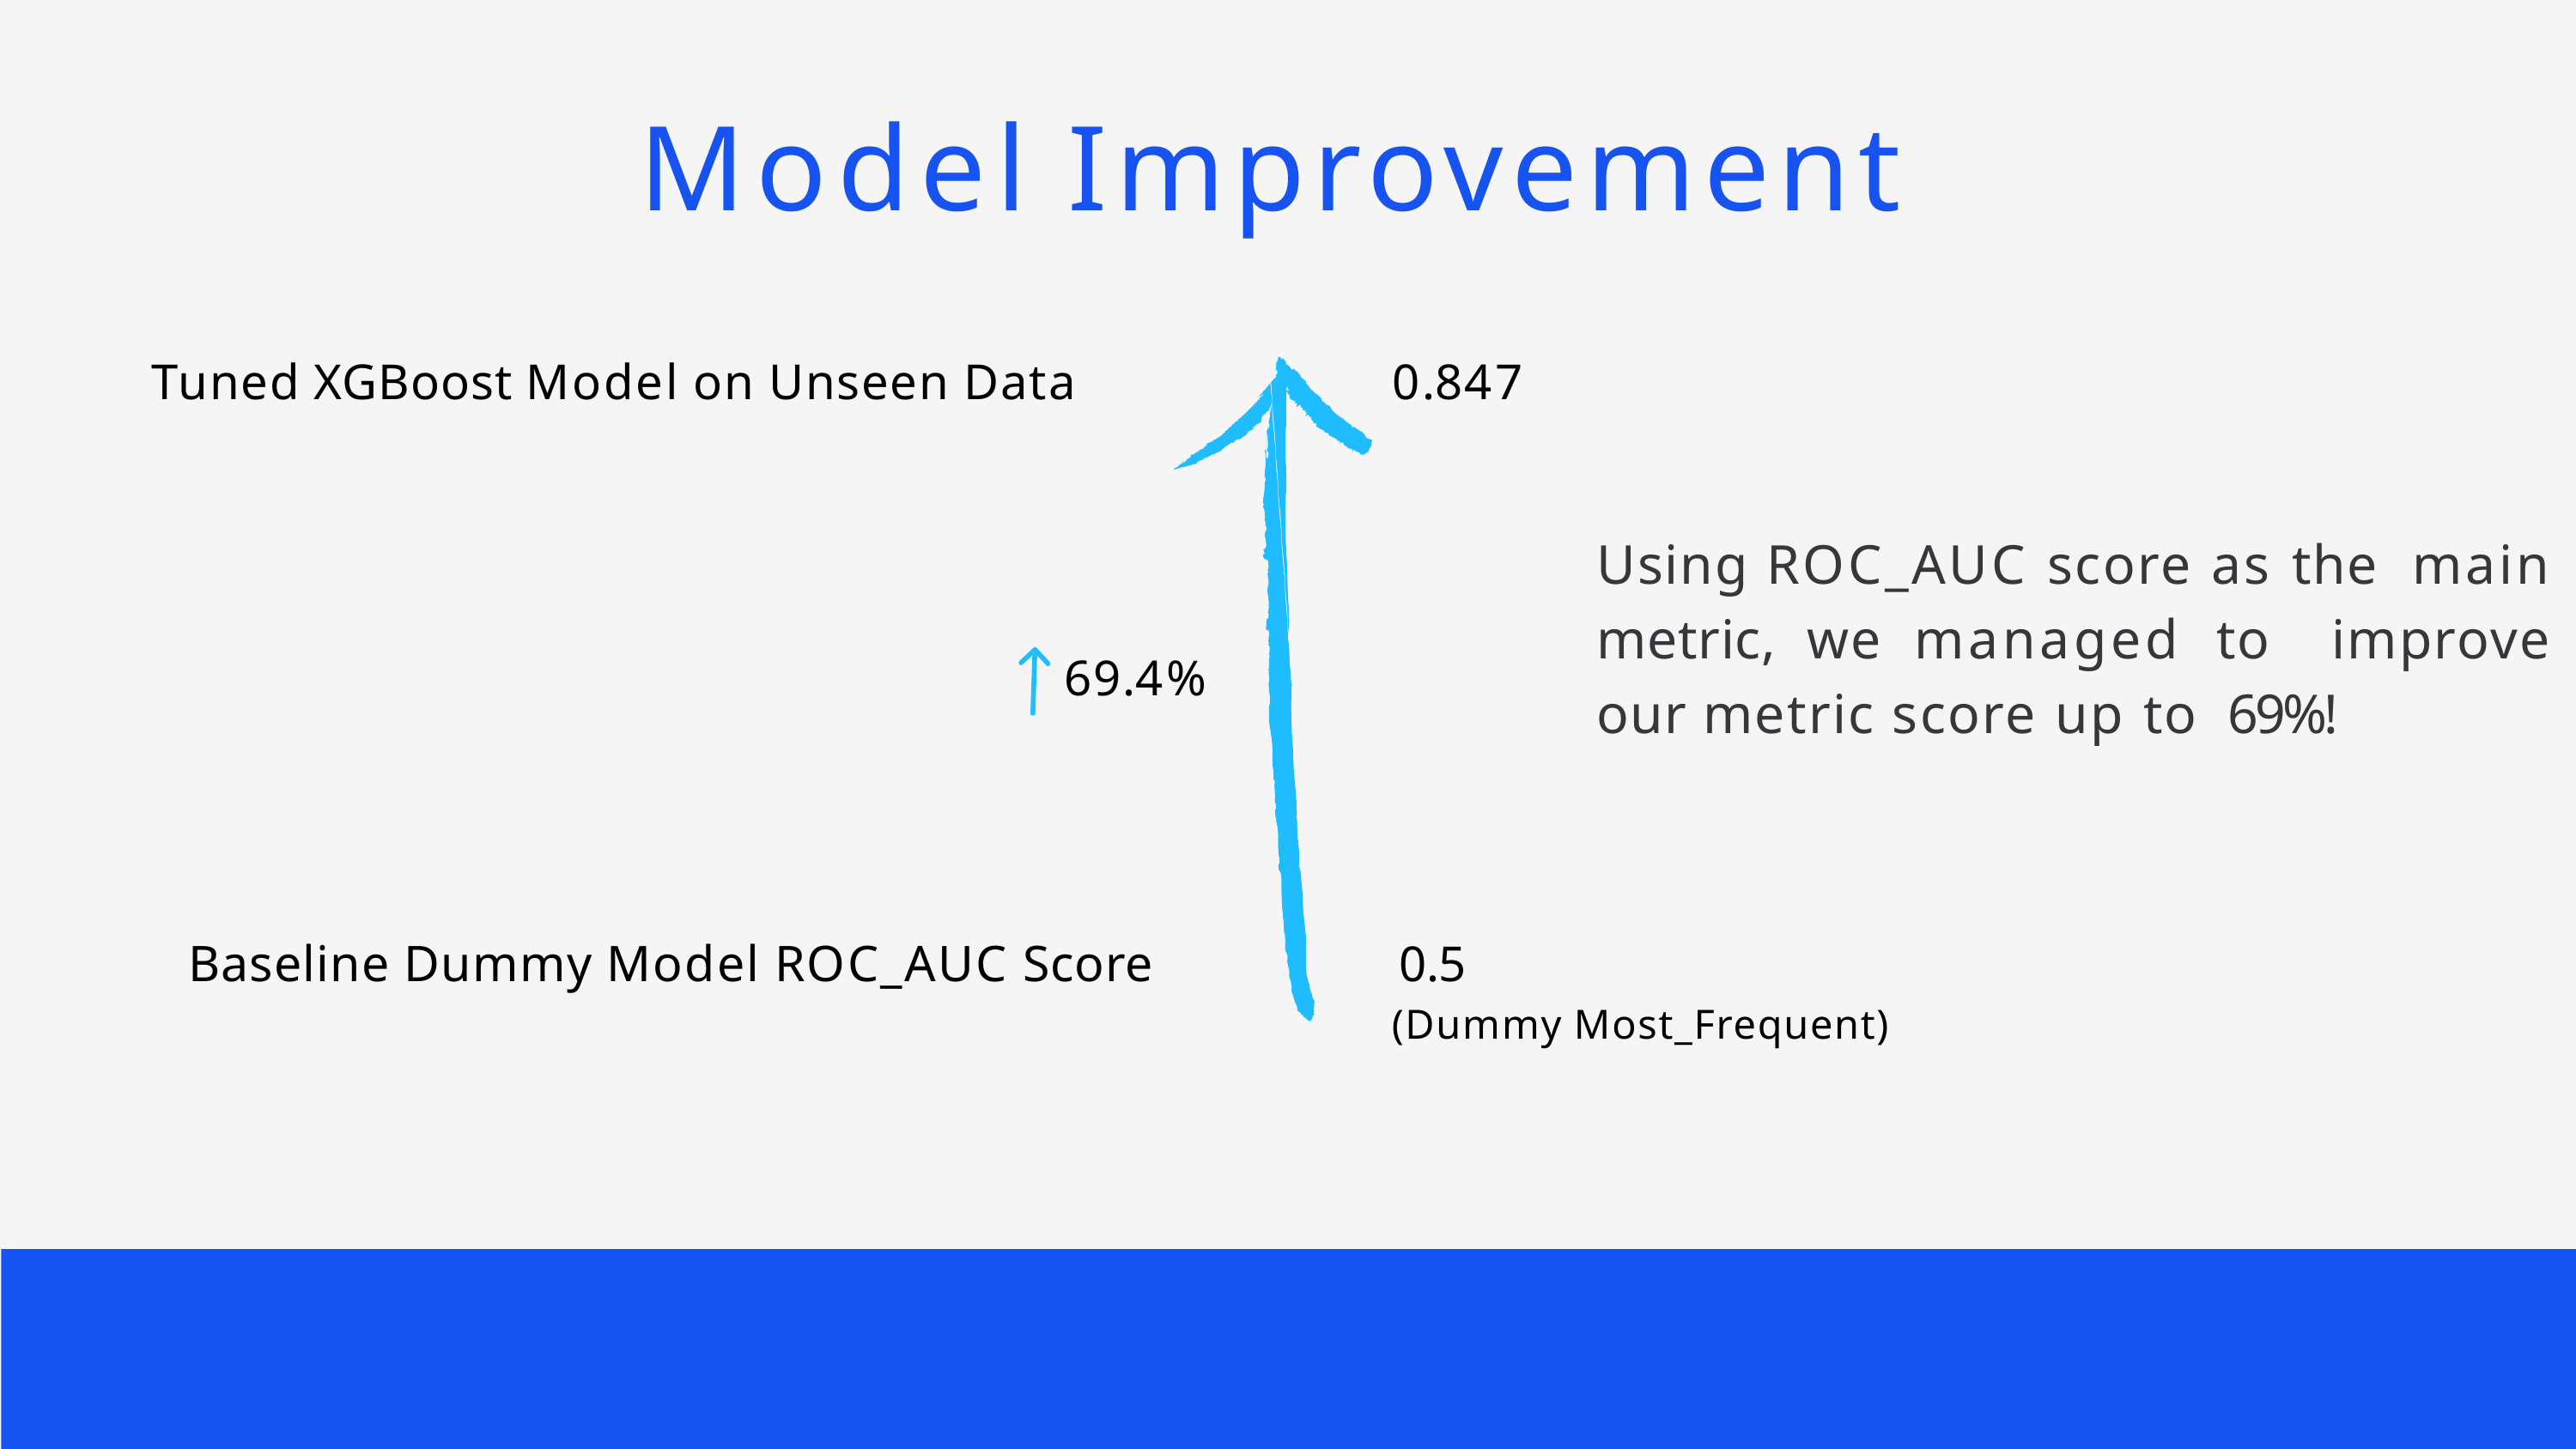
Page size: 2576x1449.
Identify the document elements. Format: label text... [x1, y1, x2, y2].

text_box [1, 1249, 2576, 1449]
text_box Tuned XGBoost Model on Unseen Data [149, 349, 1139, 409]
text_box Using ROC_AUC score as the main metric, we managed to improve our metric score up to 69%! [1595, 518, 2554, 744]
picture [1172, 356, 1372, 1022]
text_box 0.5 (Dummy Most_Frequent) [1389, 920, 1935, 1047]
text_box [1018, 646, 1051, 716]
title Model Improvement [638, 90, 1973, 336]
text_box 69.4% [1062, 645, 1167, 706]
text_box 0.847 [1390, 349, 1535, 409]
text_box Baseline Dummy Model ROC_AUC Score [186, 931, 1167, 991]
